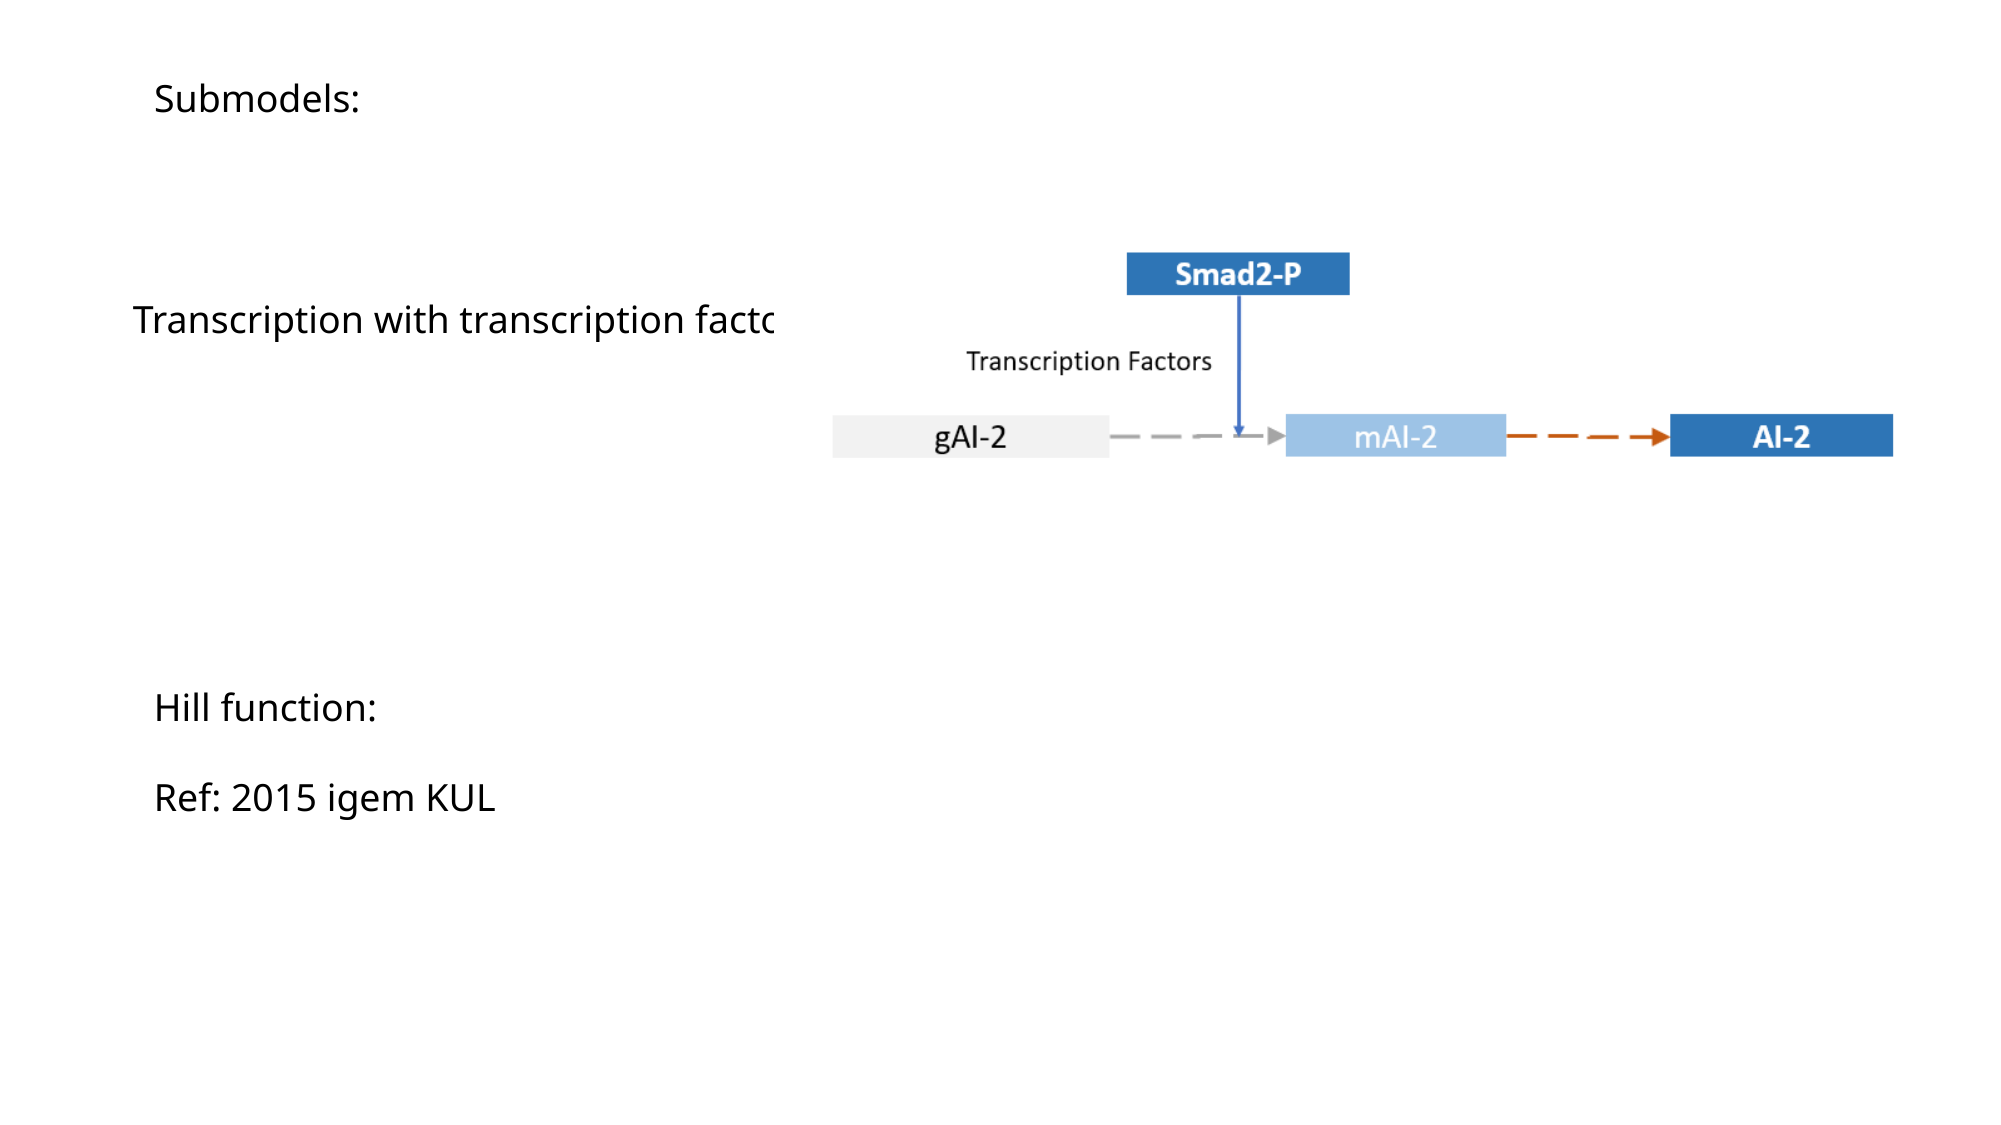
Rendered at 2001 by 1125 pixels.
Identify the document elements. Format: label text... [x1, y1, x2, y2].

picture [774, 185, 1912, 473]
text_box Hill function: Ref: 2015 igem KUL [139, 677, 896, 827]
text_box Transcription with transcription factor [118, 288, 774, 394]
text_box Submodels: [139, 67, 1546, 127]
